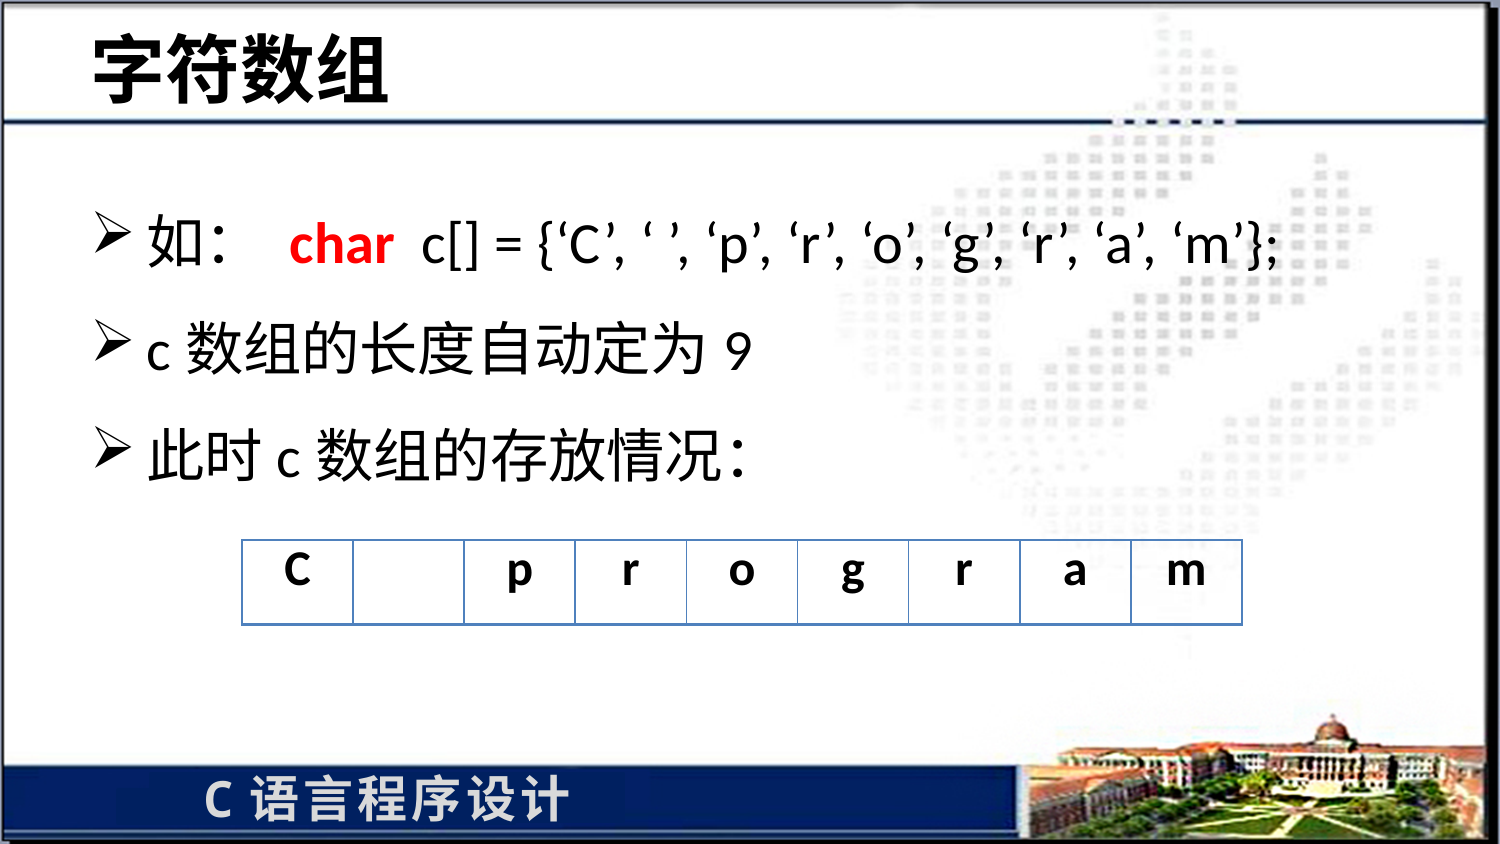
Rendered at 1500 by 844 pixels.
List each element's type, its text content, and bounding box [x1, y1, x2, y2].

table_header o [687, 541, 797, 623]
table_header C [243, 541, 352, 623]
table_header [354, 541, 463, 623]
picture [0, 0, 1500, 844]
text_box [147, 346, 809, 412]
table_header m [1132, 541, 1241, 623]
table_header r [576, 541, 686, 623]
title 字符数组 [75, 20, 1425, 115]
table_header p [465, 541, 574, 623]
table_header a [1021, 541, 1130, 623]
table_header r [909, 541, 1019, 623]
list 如： char c[] = {‘C’, ‘ ’, ‘p’, ‘r’, ‘o’, ‘g’, ‘r’, ‘a’, ‘m’}; c数组的长度自动定为9 此时c数组的存放情况： [75, 197, 1412, 718]
table_header g [798, 541, 908, 623]
